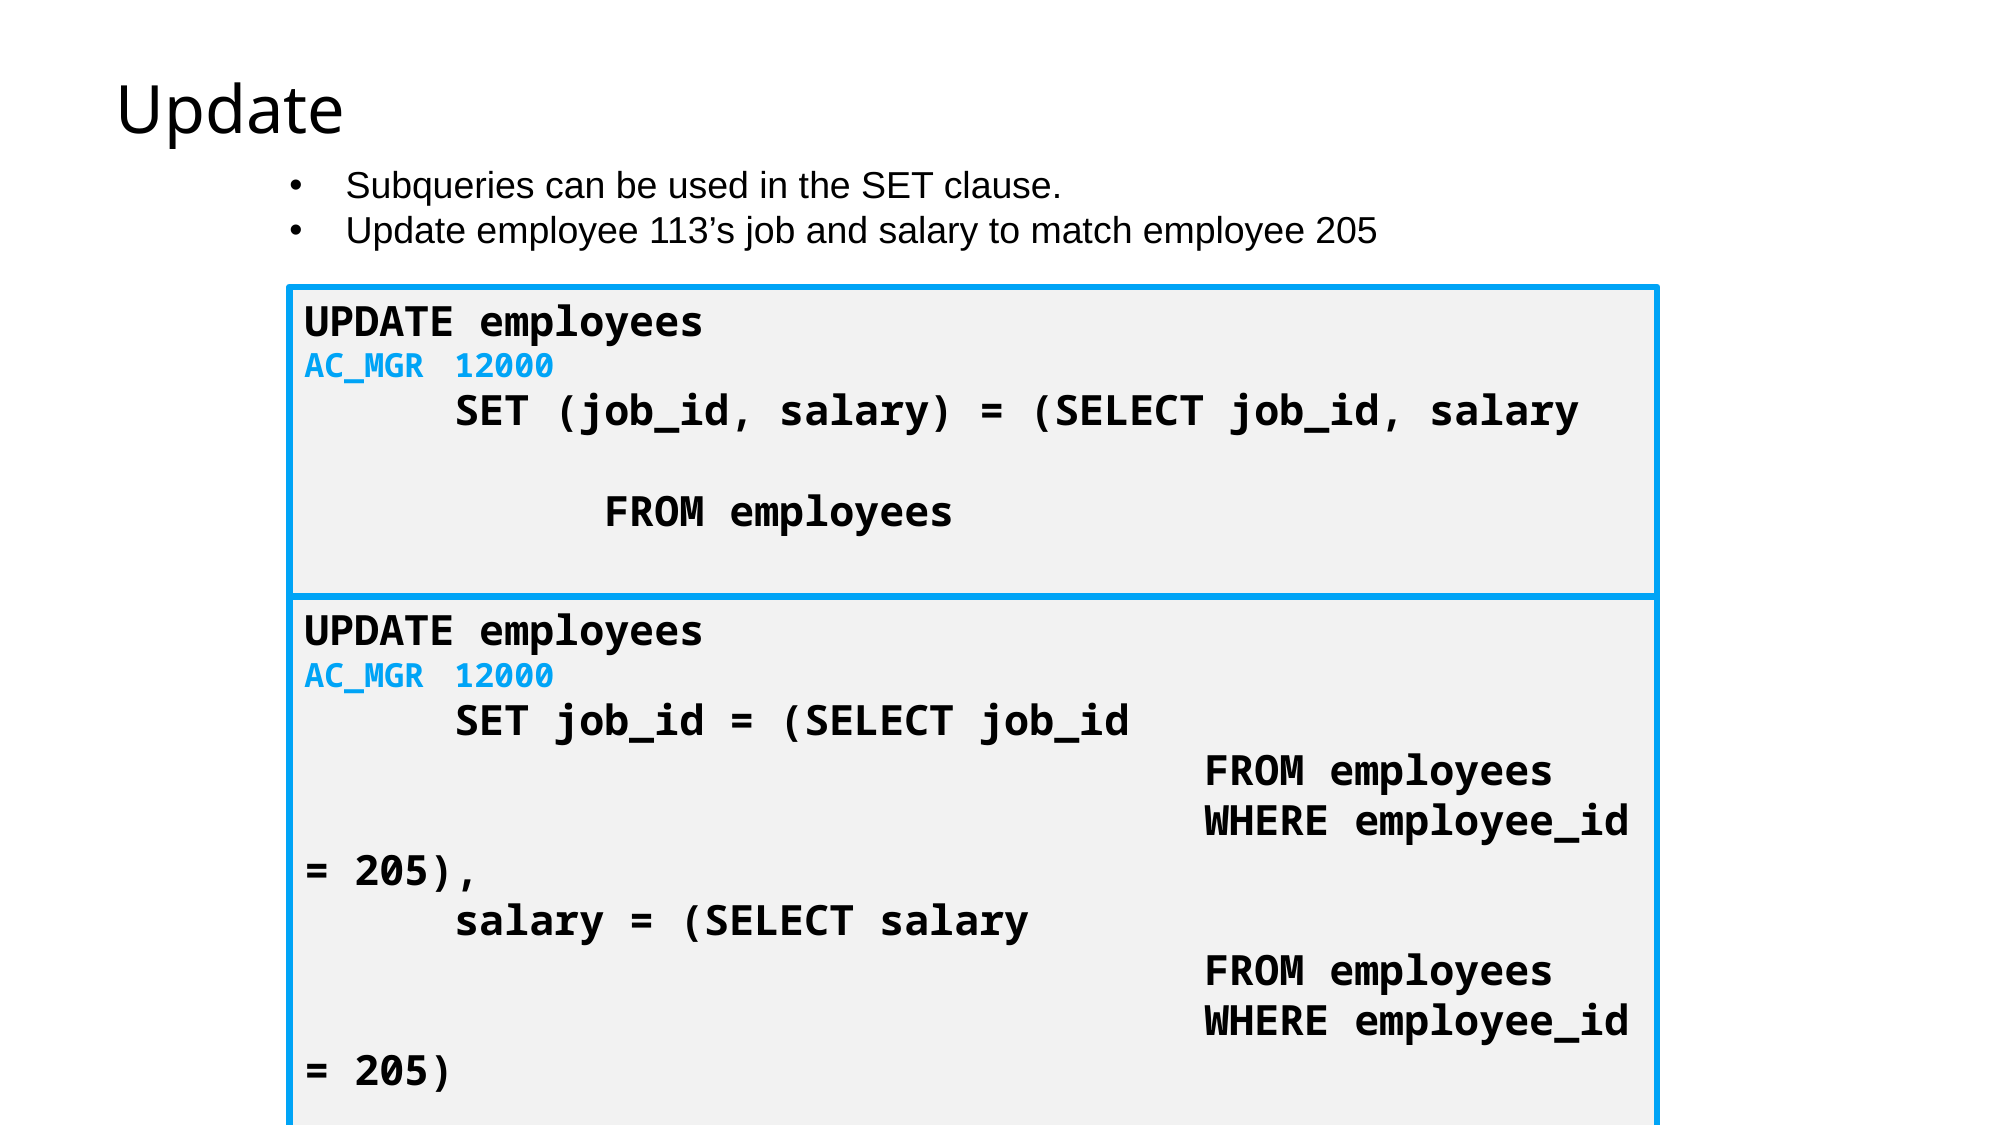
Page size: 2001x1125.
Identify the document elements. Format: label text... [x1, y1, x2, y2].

text_box Subqueries can be used in the SET clause. Update employee 113’s job and salary to match employee 205 [289, 161, 1617, 259]
title Update [100, 59, 1904, 155]
text_box UPDATE employees AC_MGR 12000 SET job_id = (SELECT job_id FROM employees WHERE employee_id = 205), salary = (SELECT salary FROM employees WHERE employee_id = 205) WHERE employee_id = 113; [289, 596, 1657, 1125]
text_box UPDATE employees AC_MGR 12000 SET (job_id, salary) = (SELECT job_id, salary FROM employees WHERE employee_id = 205) WHERE employee_id = 113; [289, 286, 1657, 596]
